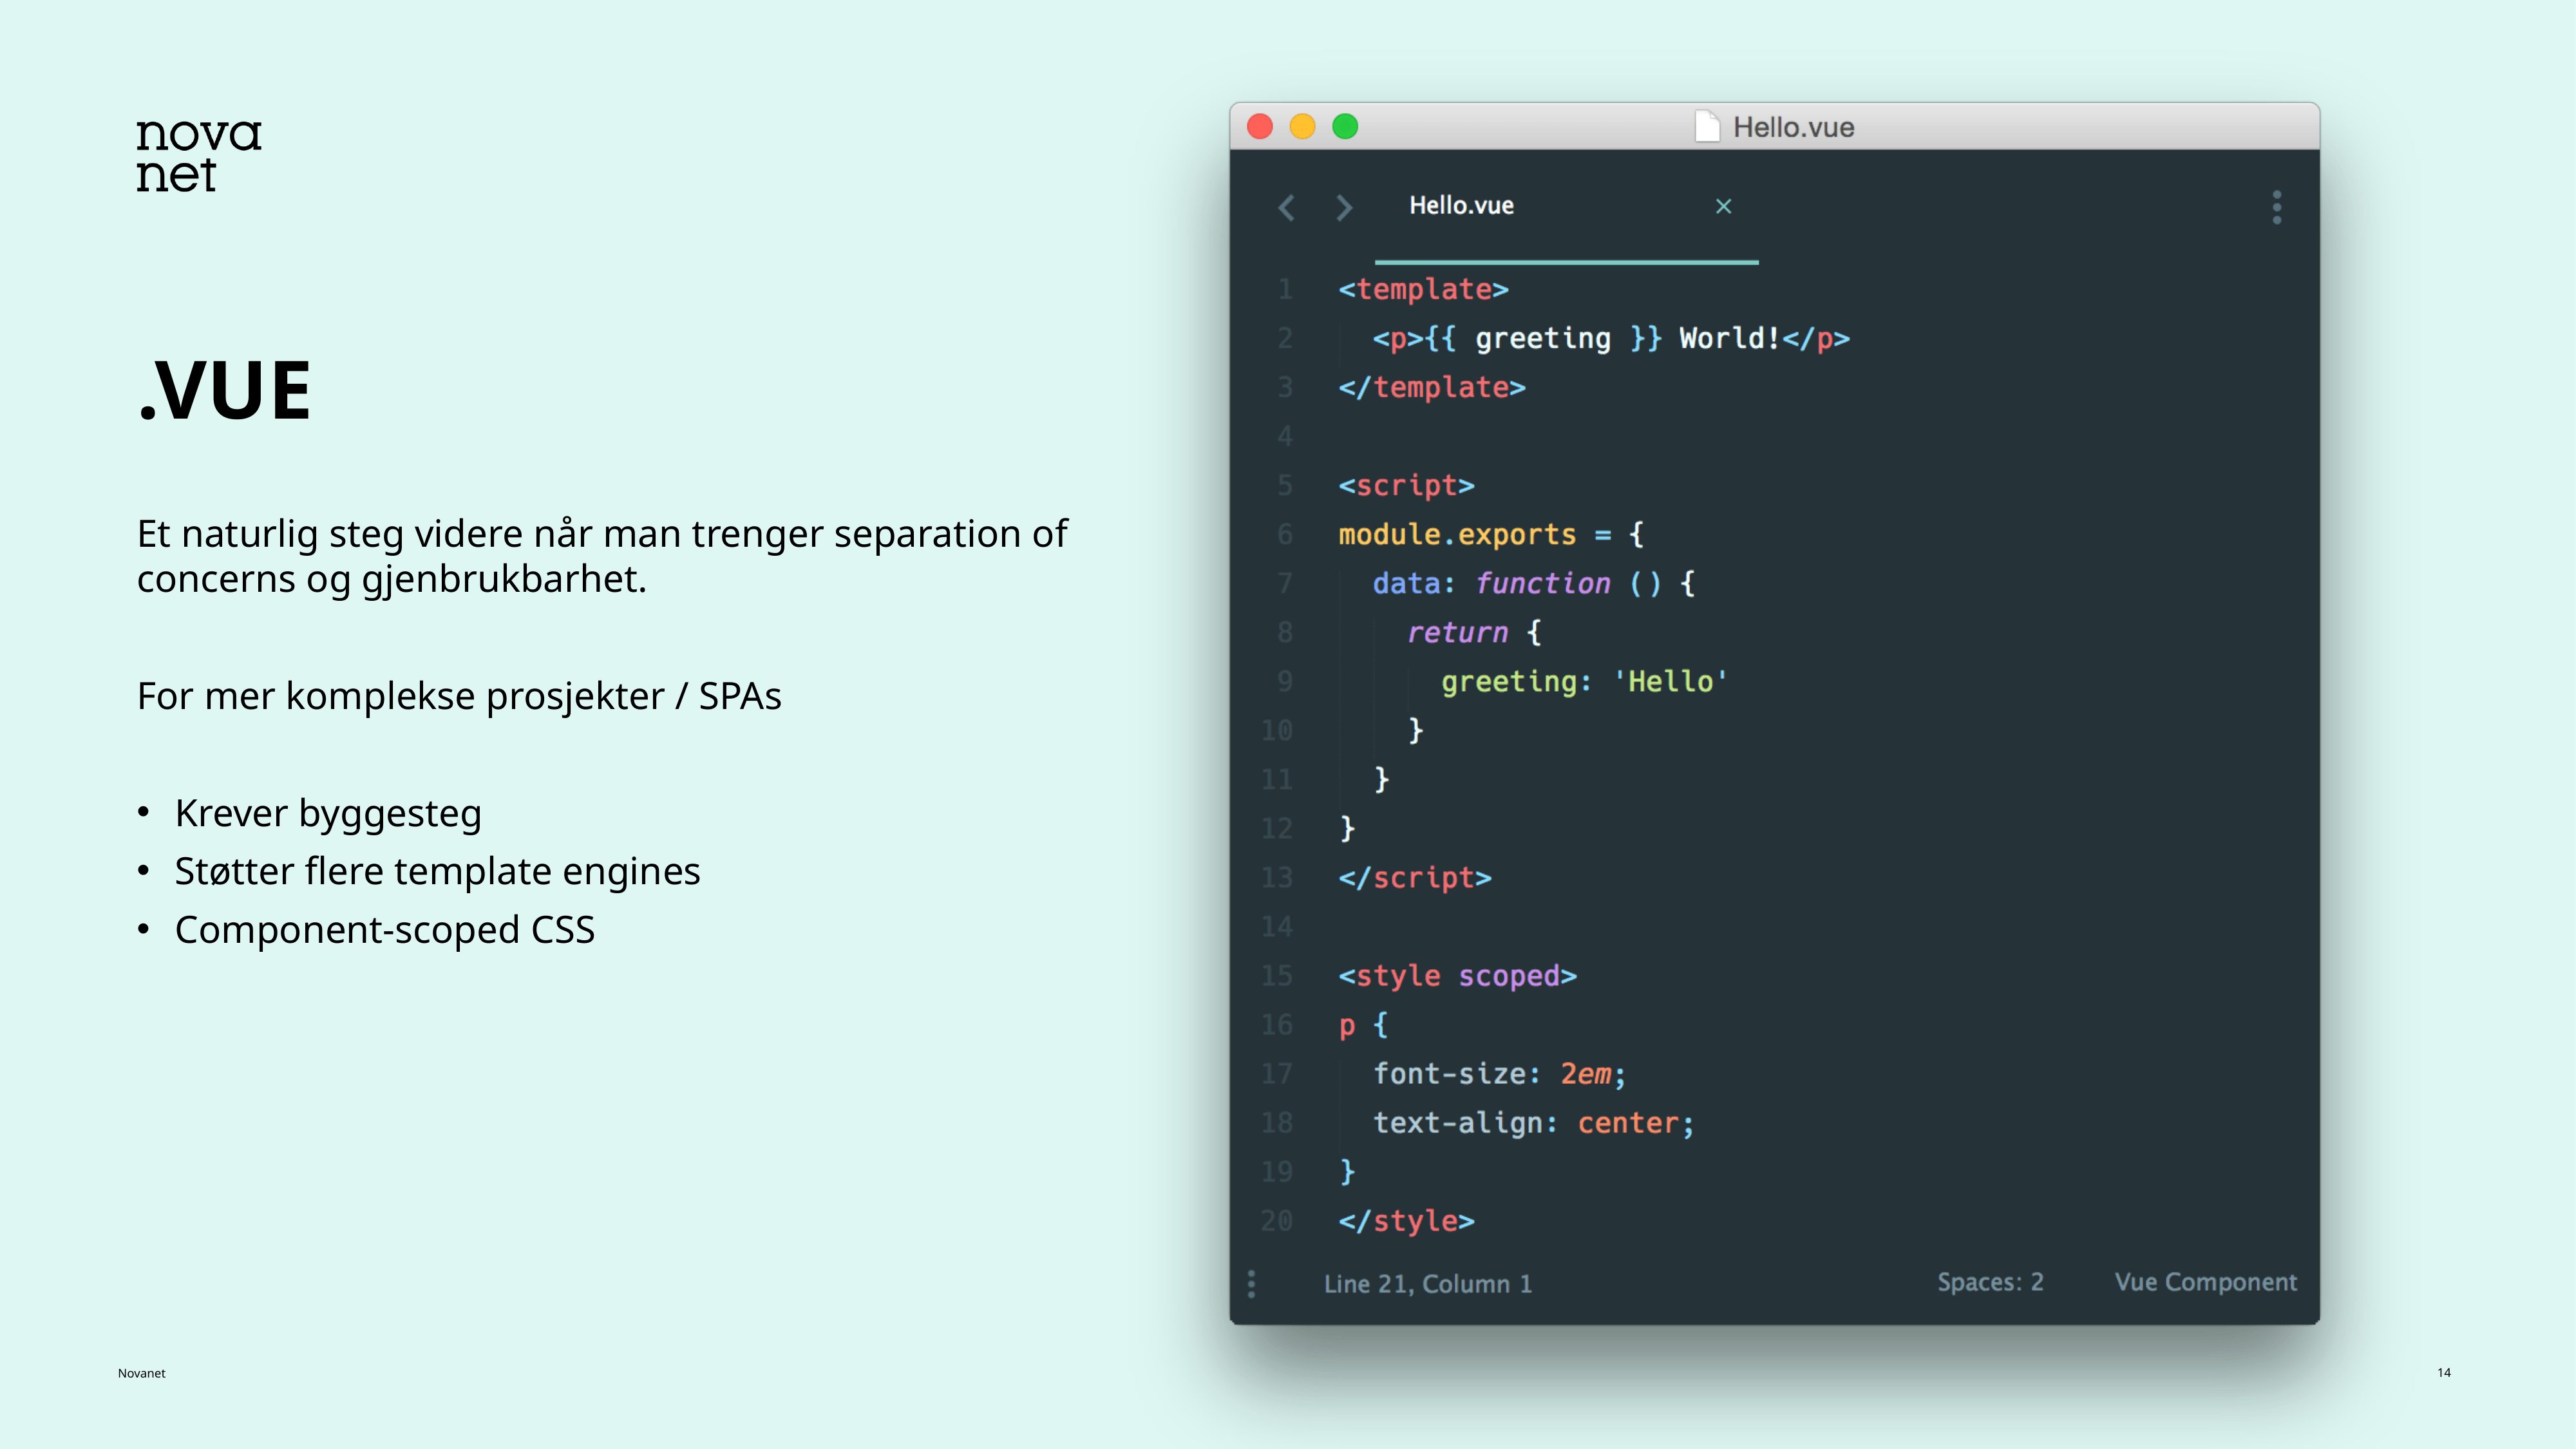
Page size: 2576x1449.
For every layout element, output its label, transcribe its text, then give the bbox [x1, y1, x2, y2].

title .VUE [137, 259, 1111, 435]
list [1111, 35, 2439, 1449]
slide_number 14 [2439, 1363, 2451, 1383]
list Et naturlig steg videre når man trenger separation of concerns og gjenbrukbarhet. For mer komplekse prosjekter / SPAs Krever byggesteg Støtter flere template engines Component-scoped CSS [137, 509, 1111, 1309]
picture [137, 121, 261, 192]
